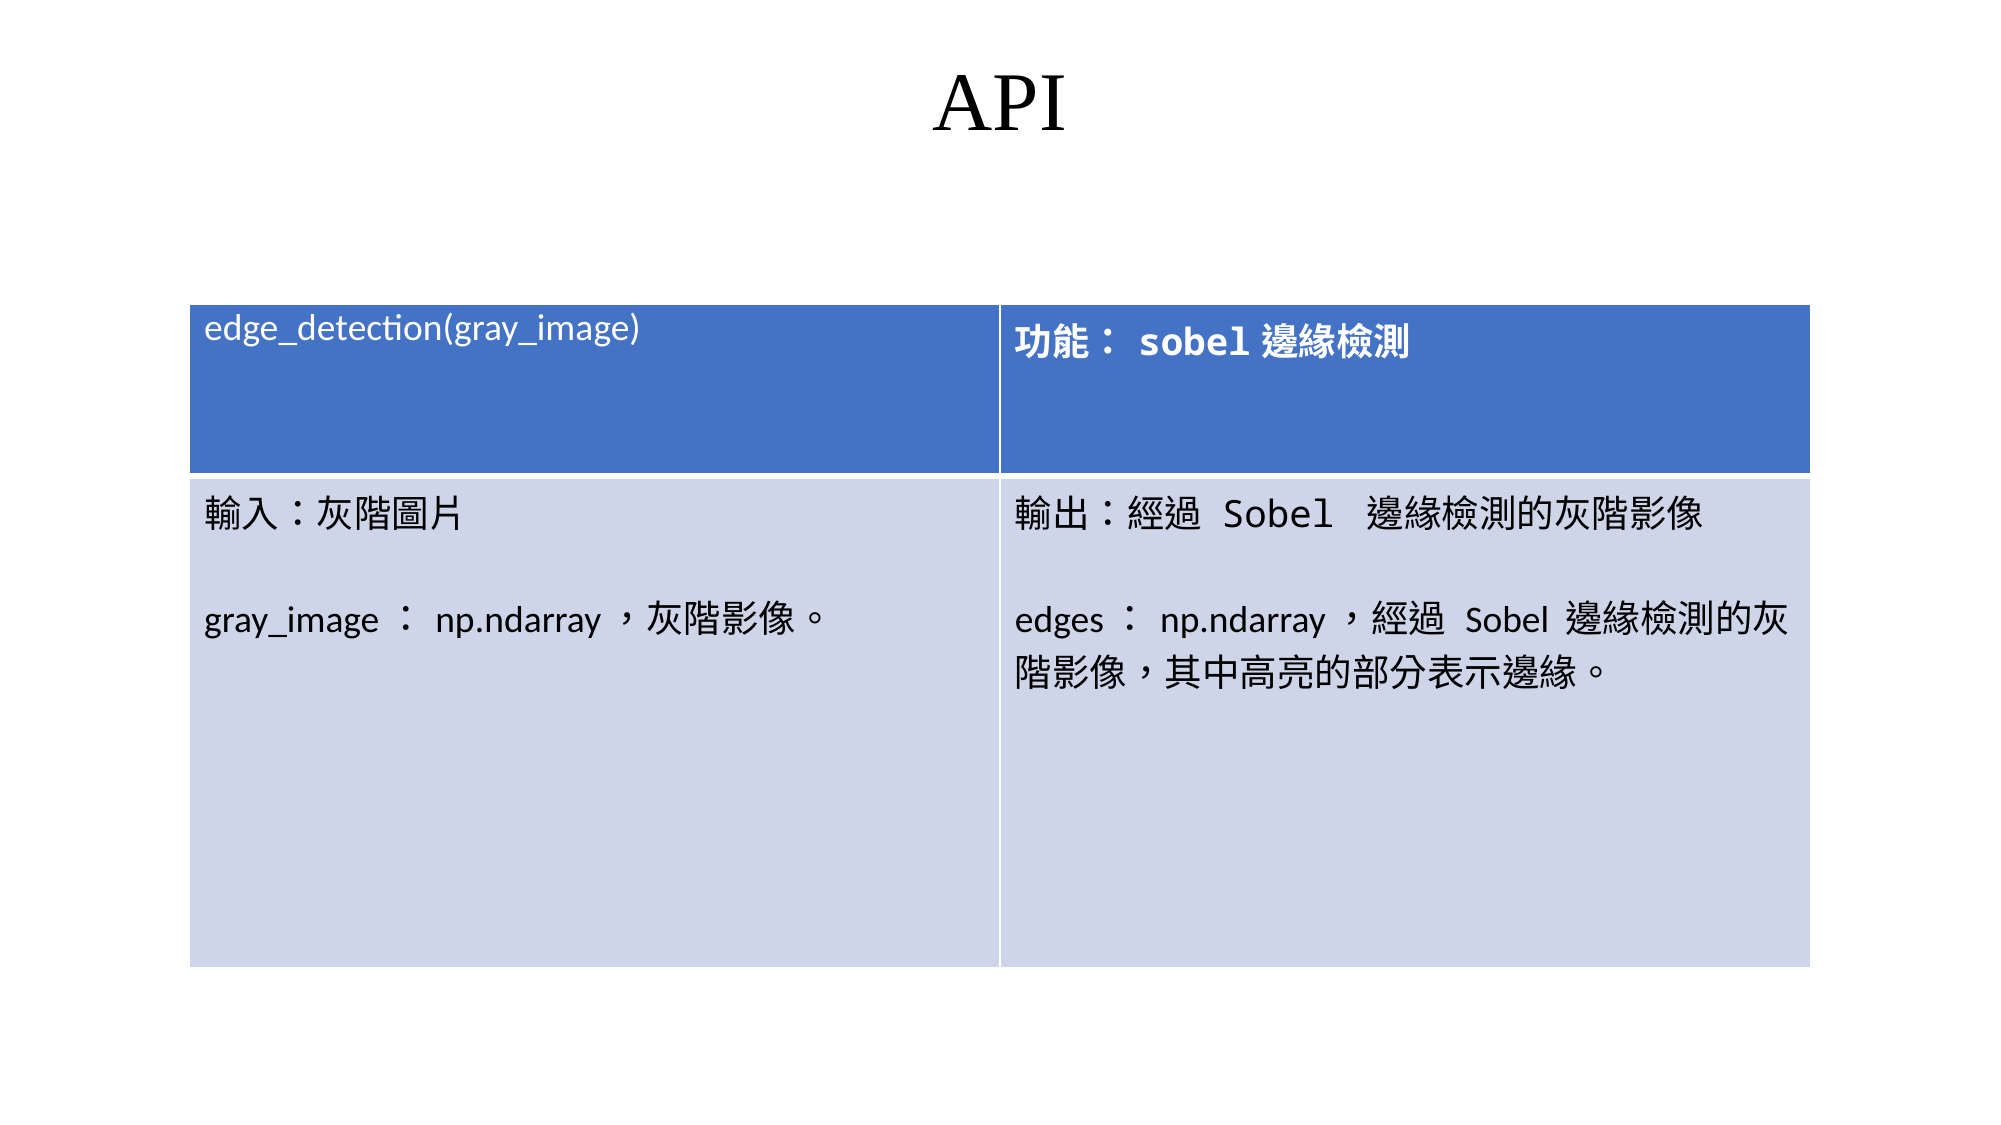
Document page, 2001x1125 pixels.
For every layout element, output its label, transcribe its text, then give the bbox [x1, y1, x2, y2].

table_cell 輸出：經過 Sobel 邊緣檢測的灰階影像 edges：np.ndarray，經過 Sobel 邊緣檢測的灰階影像，其中高亮的部分表示邊緣。 [1001, 479, 1810, 967]
table_header 功能：sobel邊緣檢測 [1001, 305, 1810, 473]
table_cell 輸入：灰階圖片 gray_image：np.ndarray，灰階影像。 [190, 479, 999, 967]
text_box API [313, 40, 1687, 155]
table_header edge_detection(gray_image) [190, 305, 999, 473]
